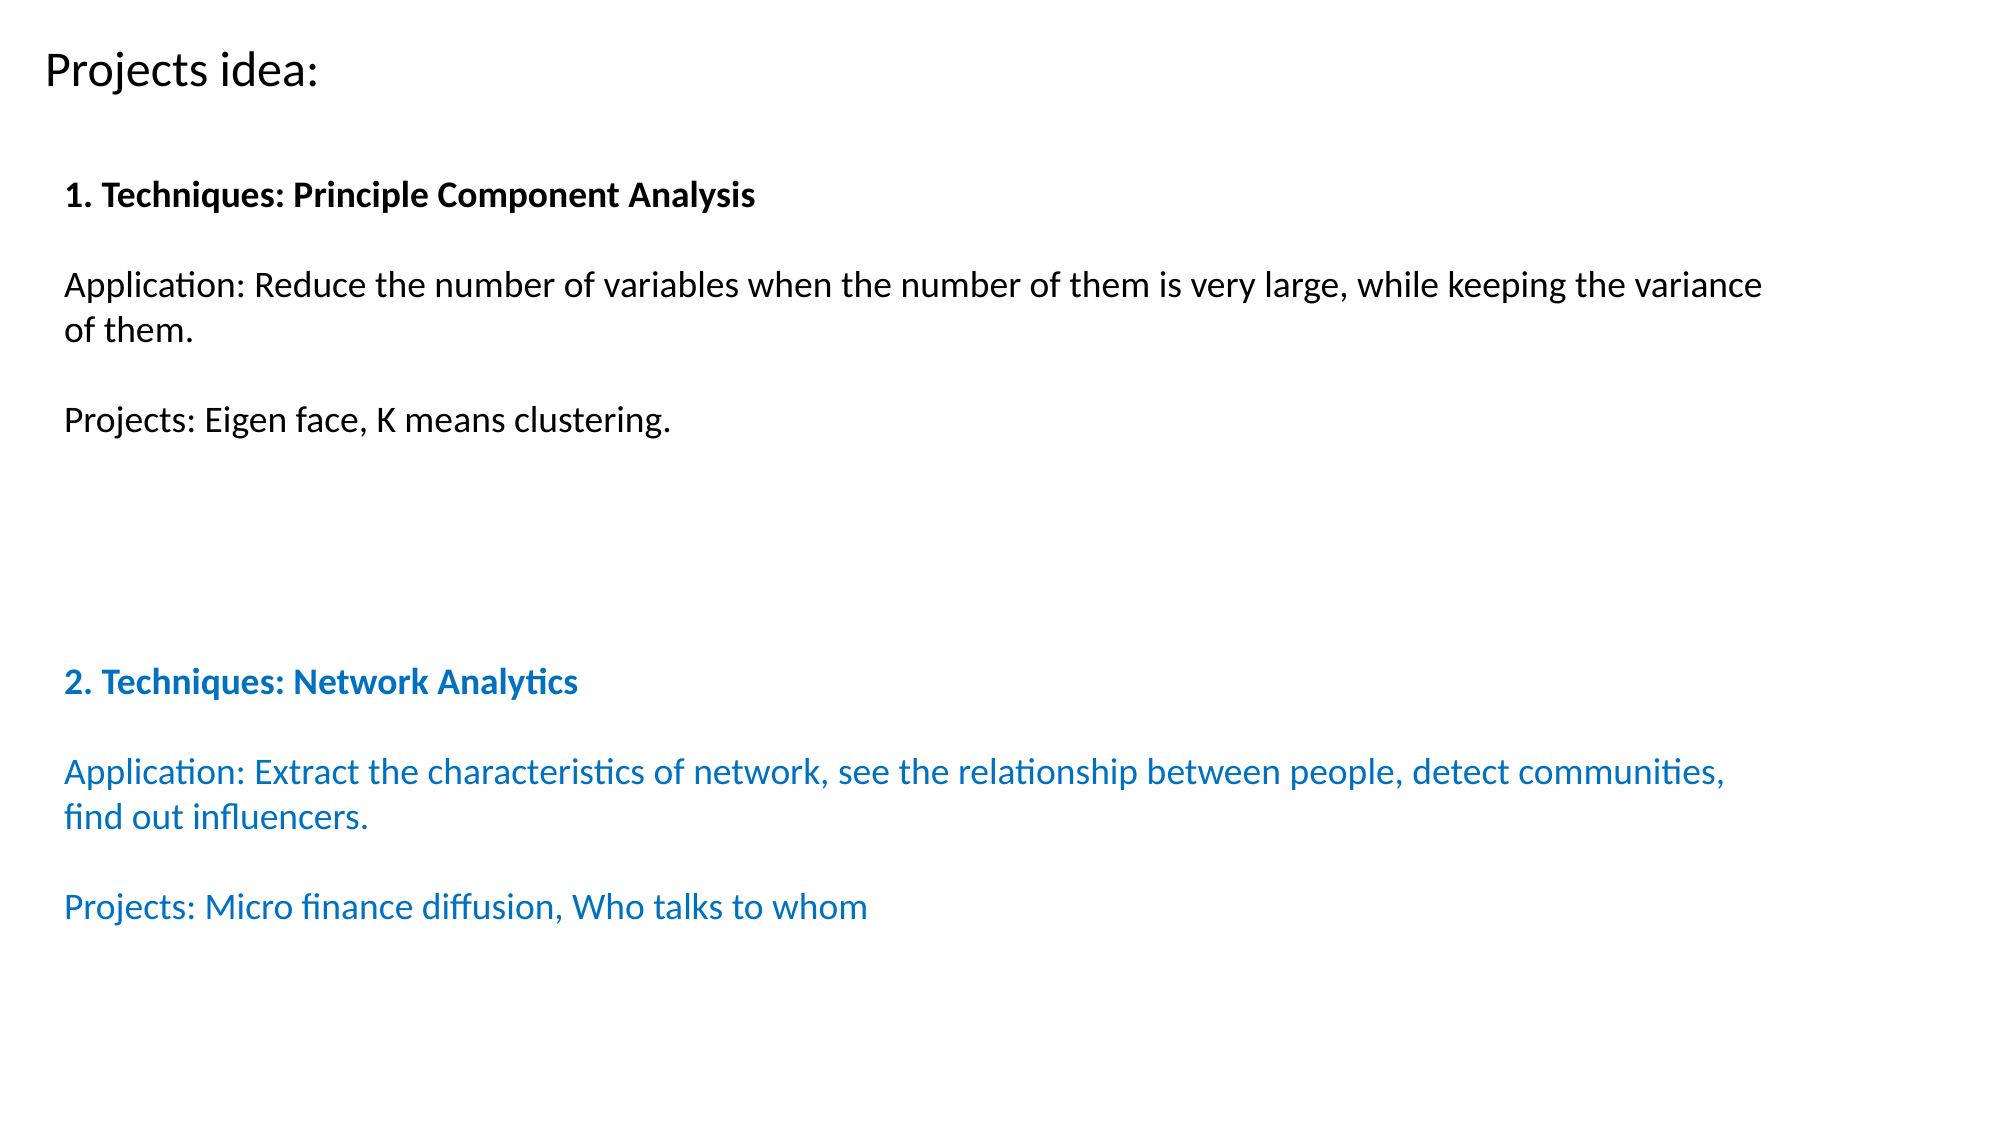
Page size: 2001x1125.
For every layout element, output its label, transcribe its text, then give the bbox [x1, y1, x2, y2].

text_box 2. Techniques: Network Analytics Application: Extract the characteristics of network, see the relationship between people, detect communities, find out influencers. Projects: Micro finance diffusion, Who talks to whom [49, 649, 1802, 935]
text_box 1. Techniques: Principle Component Analysis Application: Reduce the number of variables when the number of them is very large, while keeping the variance of them. Projects: Eigen face, K means clustering. [49, 162, 1802, 448]
text_box Projects idea: [30, 29, 436, 104]
